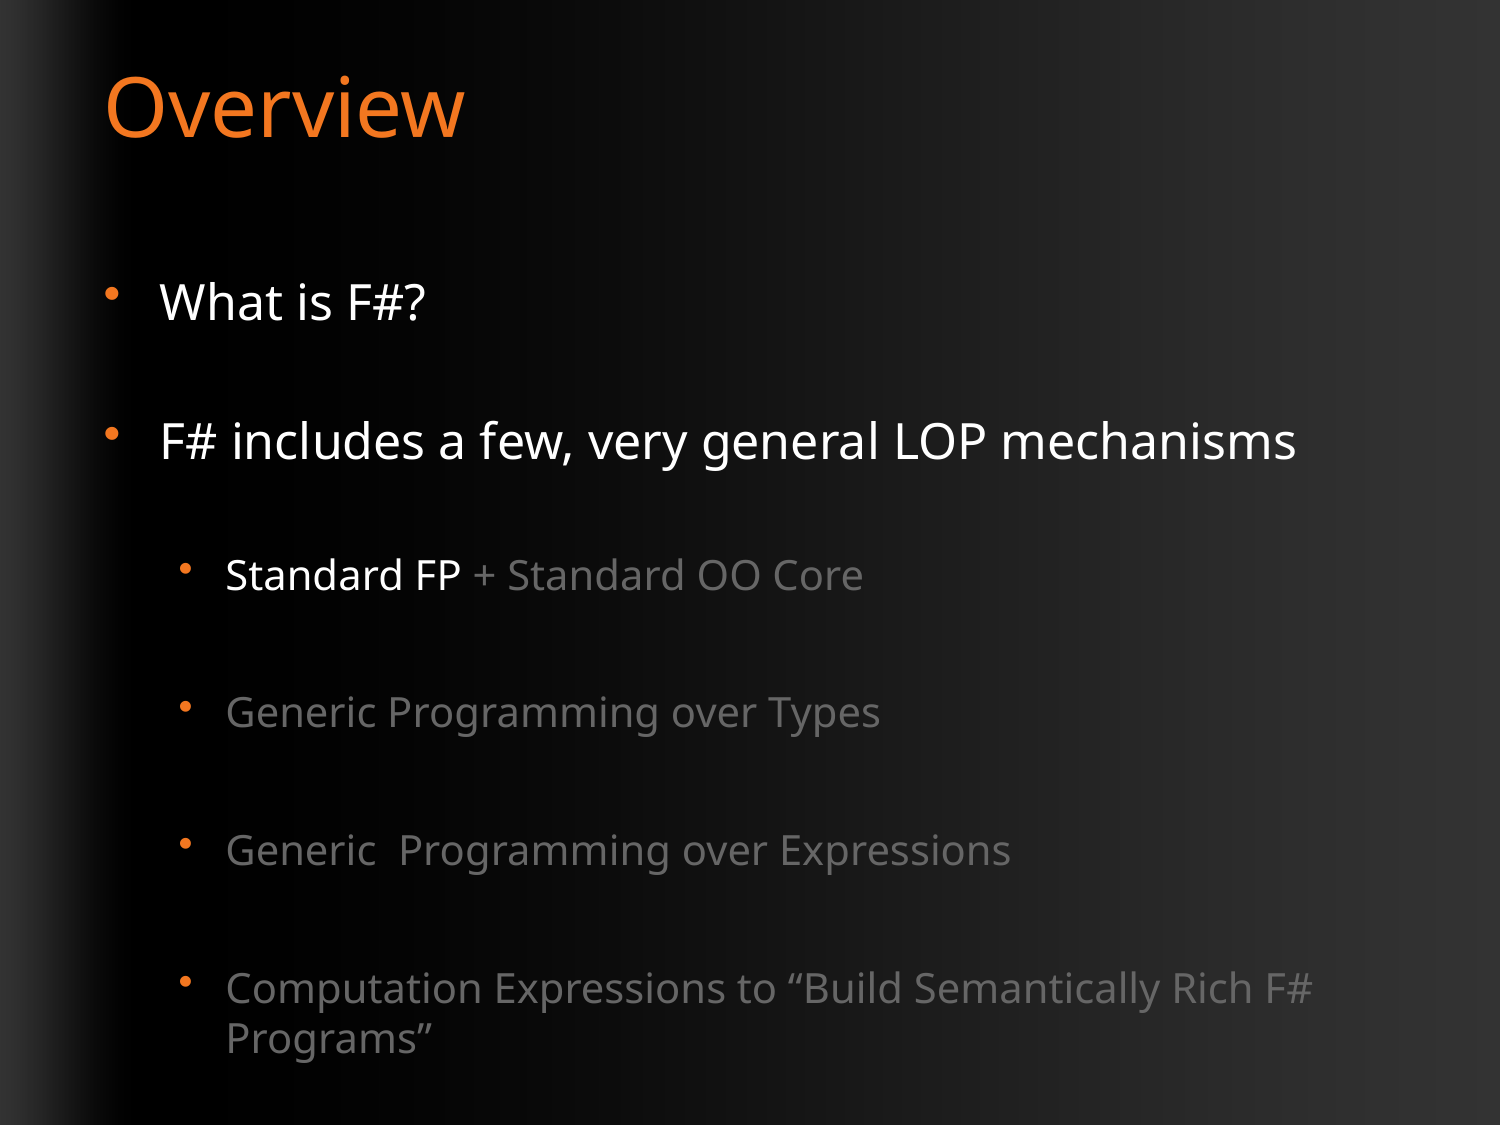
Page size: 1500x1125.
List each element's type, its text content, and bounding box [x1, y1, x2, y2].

title Overview [88, 46, 1410, 235]
picture [0, 0, 1500, 1125]
list What is F#? F# includes a few, very general LOP mechanisms Standard FP + Standard OO Core Generic Programming over Types Generic Programming over Expressions Computation Expressions to “Build Semantically Rich F# Programs” [88, 262, 1410, 1006]
